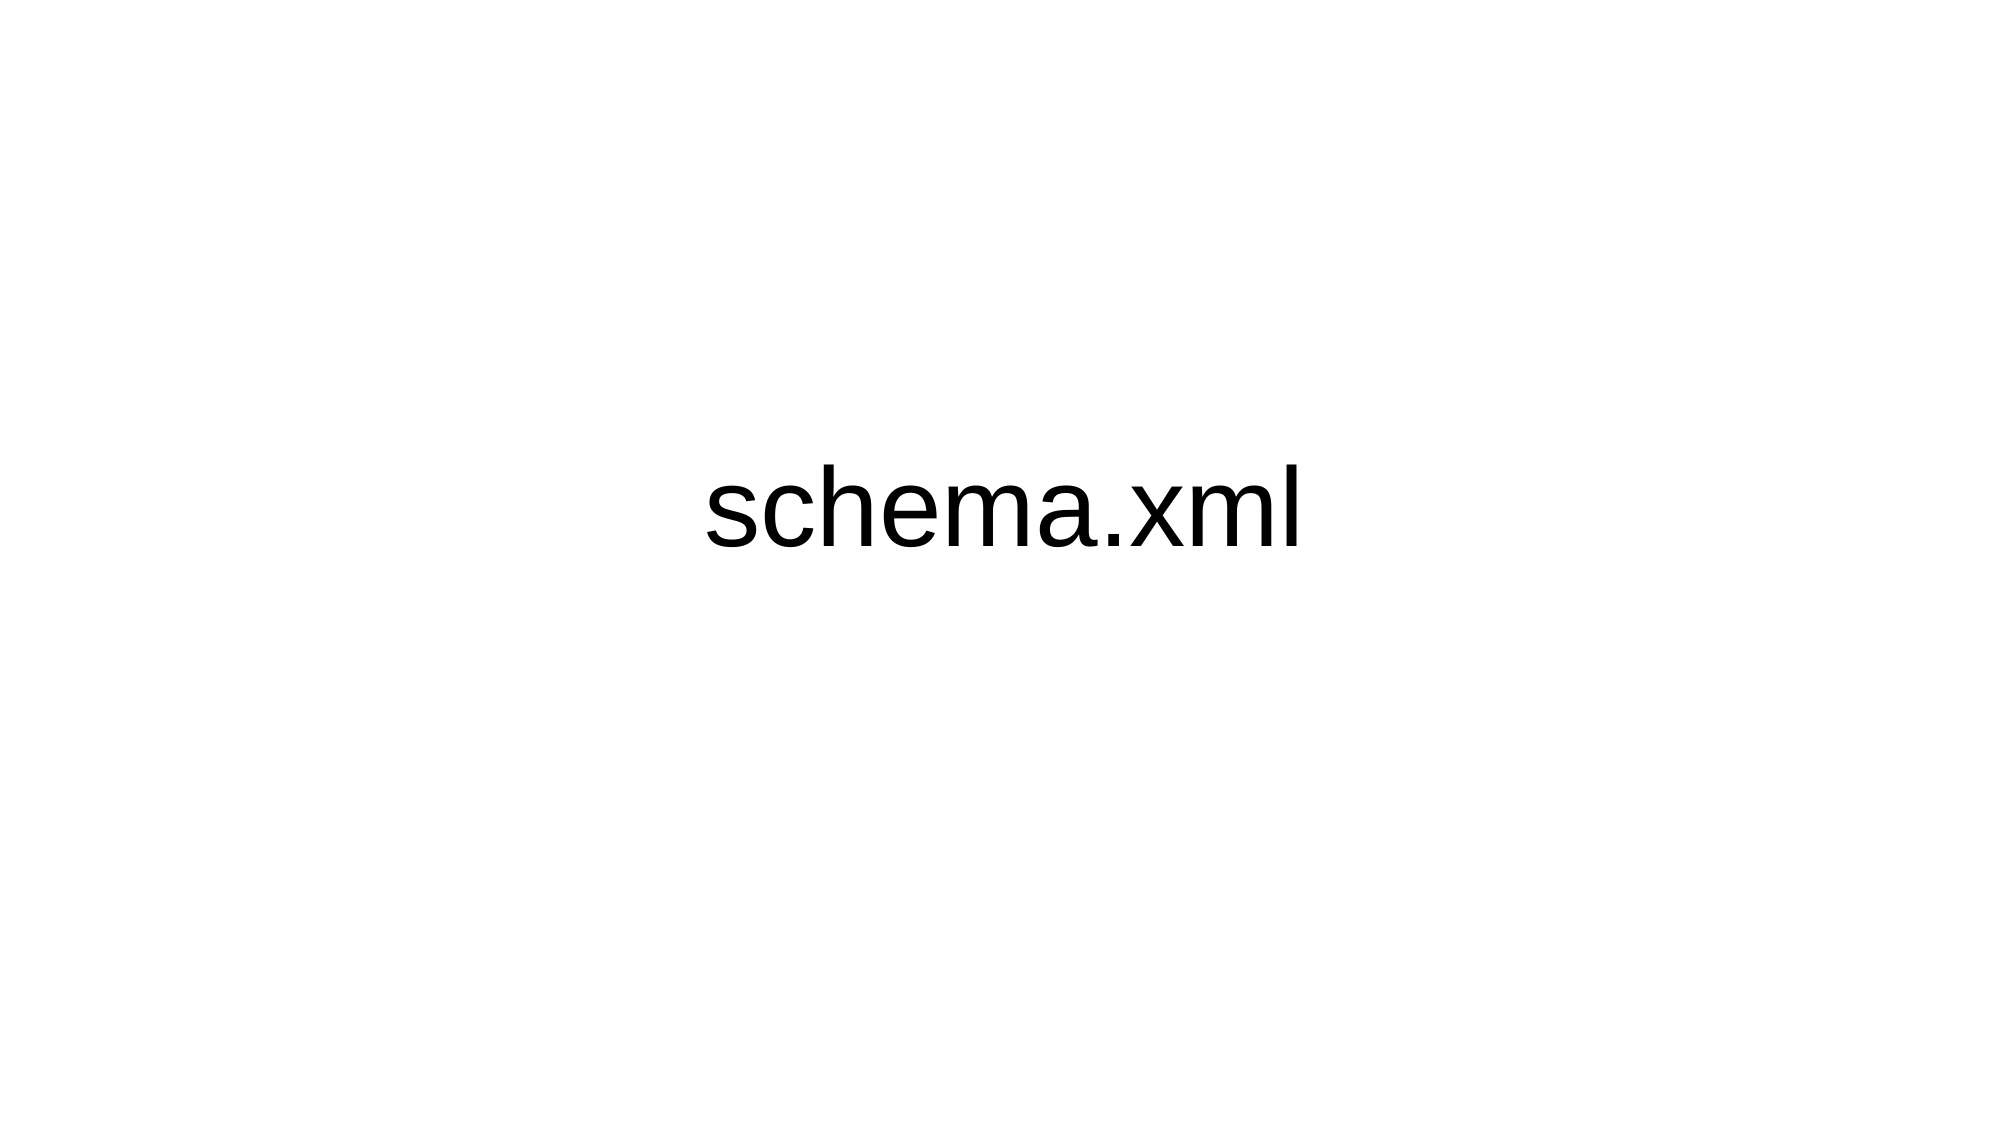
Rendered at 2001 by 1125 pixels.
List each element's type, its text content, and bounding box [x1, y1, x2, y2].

title schema.xml [404, 401, 1605, 620]
